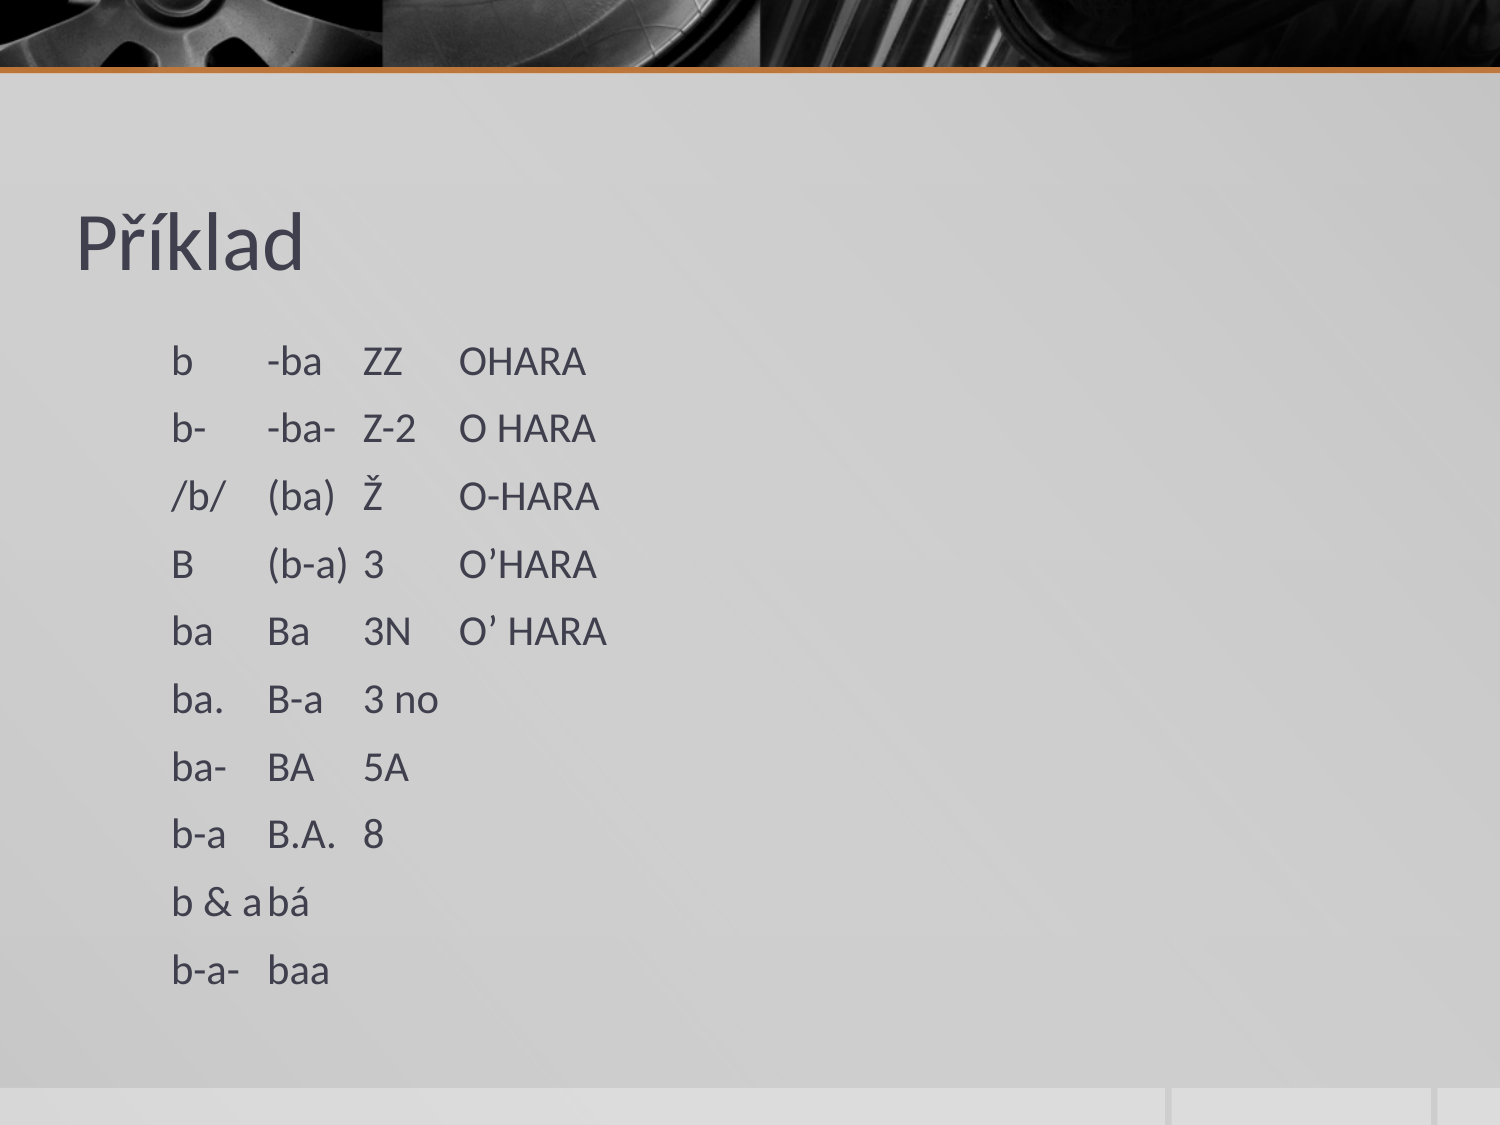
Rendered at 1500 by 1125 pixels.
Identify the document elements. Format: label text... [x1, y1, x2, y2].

list b -ba ZZ OHARA b- -ba- Z-2 O HARA /b/ (ba) Ž O-HARA B (b-a) 3 O’HARA ba Ba 3N O’ HARA ba. B-a 3 no ba- BA 5A b-a B.A. 8 b & a bá b-a- baa [75, 324, 1425, 1005]
title Příklad [75, 162, 1425, 313]
picture [0, 0, 1500, 67]
